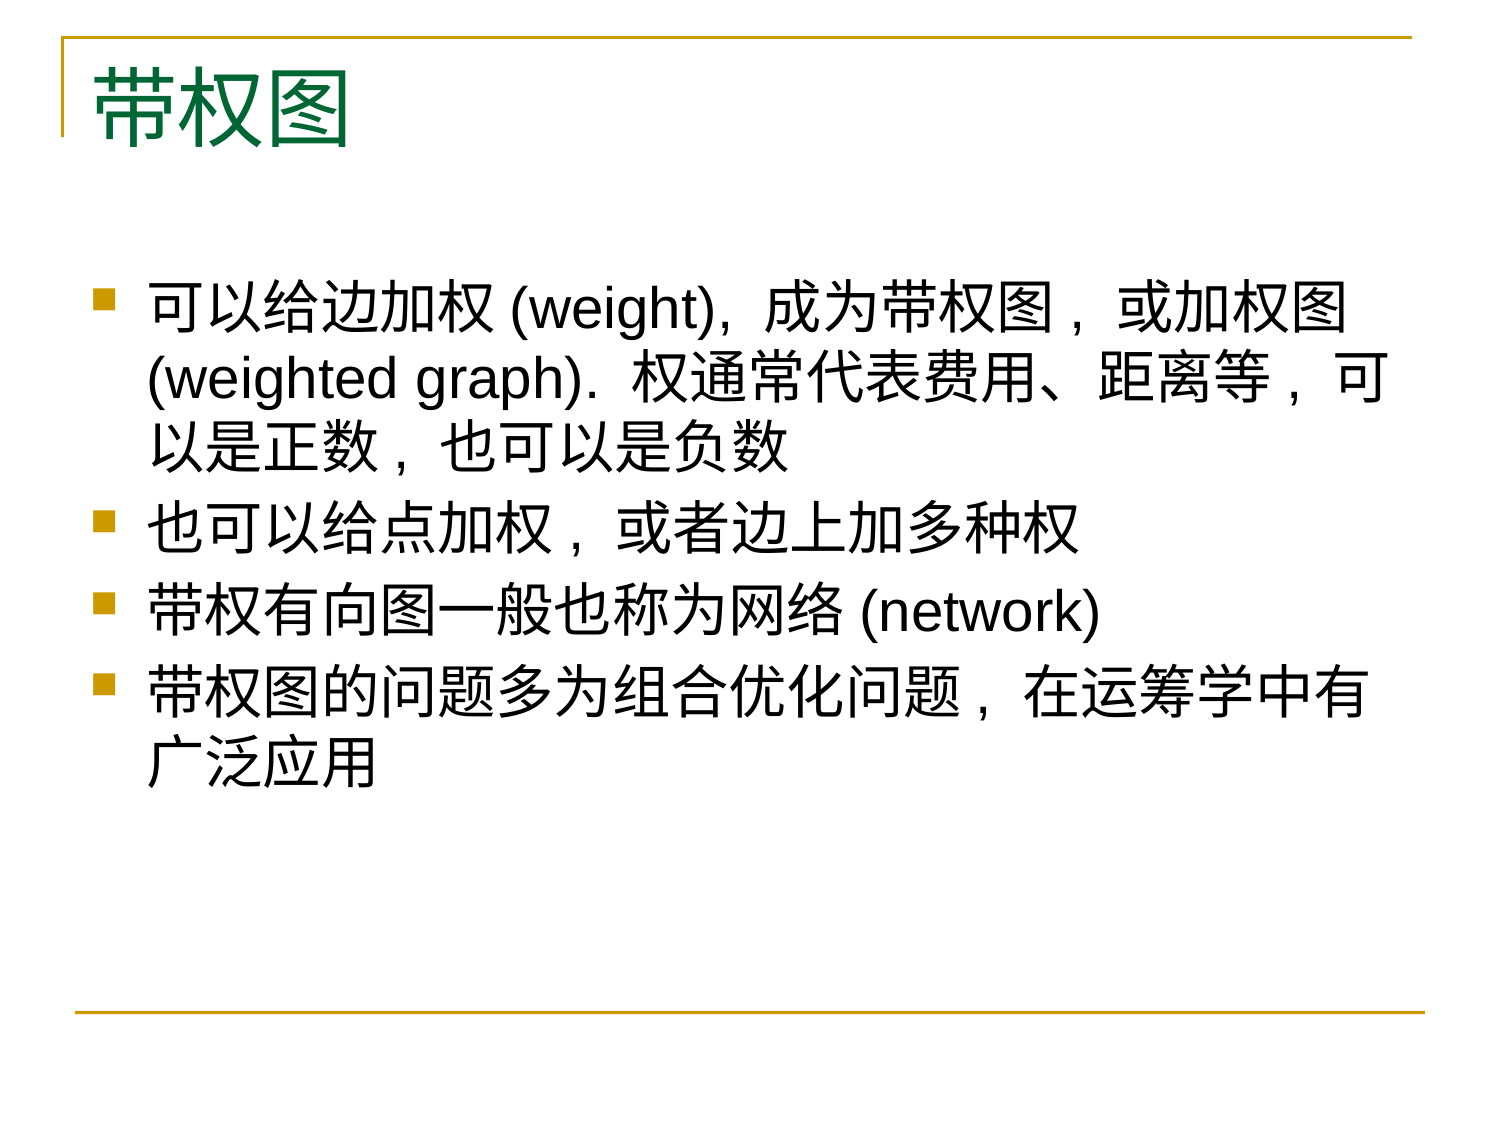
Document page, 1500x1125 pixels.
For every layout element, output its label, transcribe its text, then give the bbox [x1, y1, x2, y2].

title 带权图 [74, 45, 1426, 233]
list 可以给边加权(weight), 成为带权图, 或加权图(weighted graph). 权通常代表费用、距离等, 可以是正数, 也可以是负数 也可以给点加权, 或者边上加多种权 带权有向图一般也称为网络(network) 带权图的问题多为组合优化问题, 在运筹学中有广泛应用 [74, 262, 1412, 1006]
